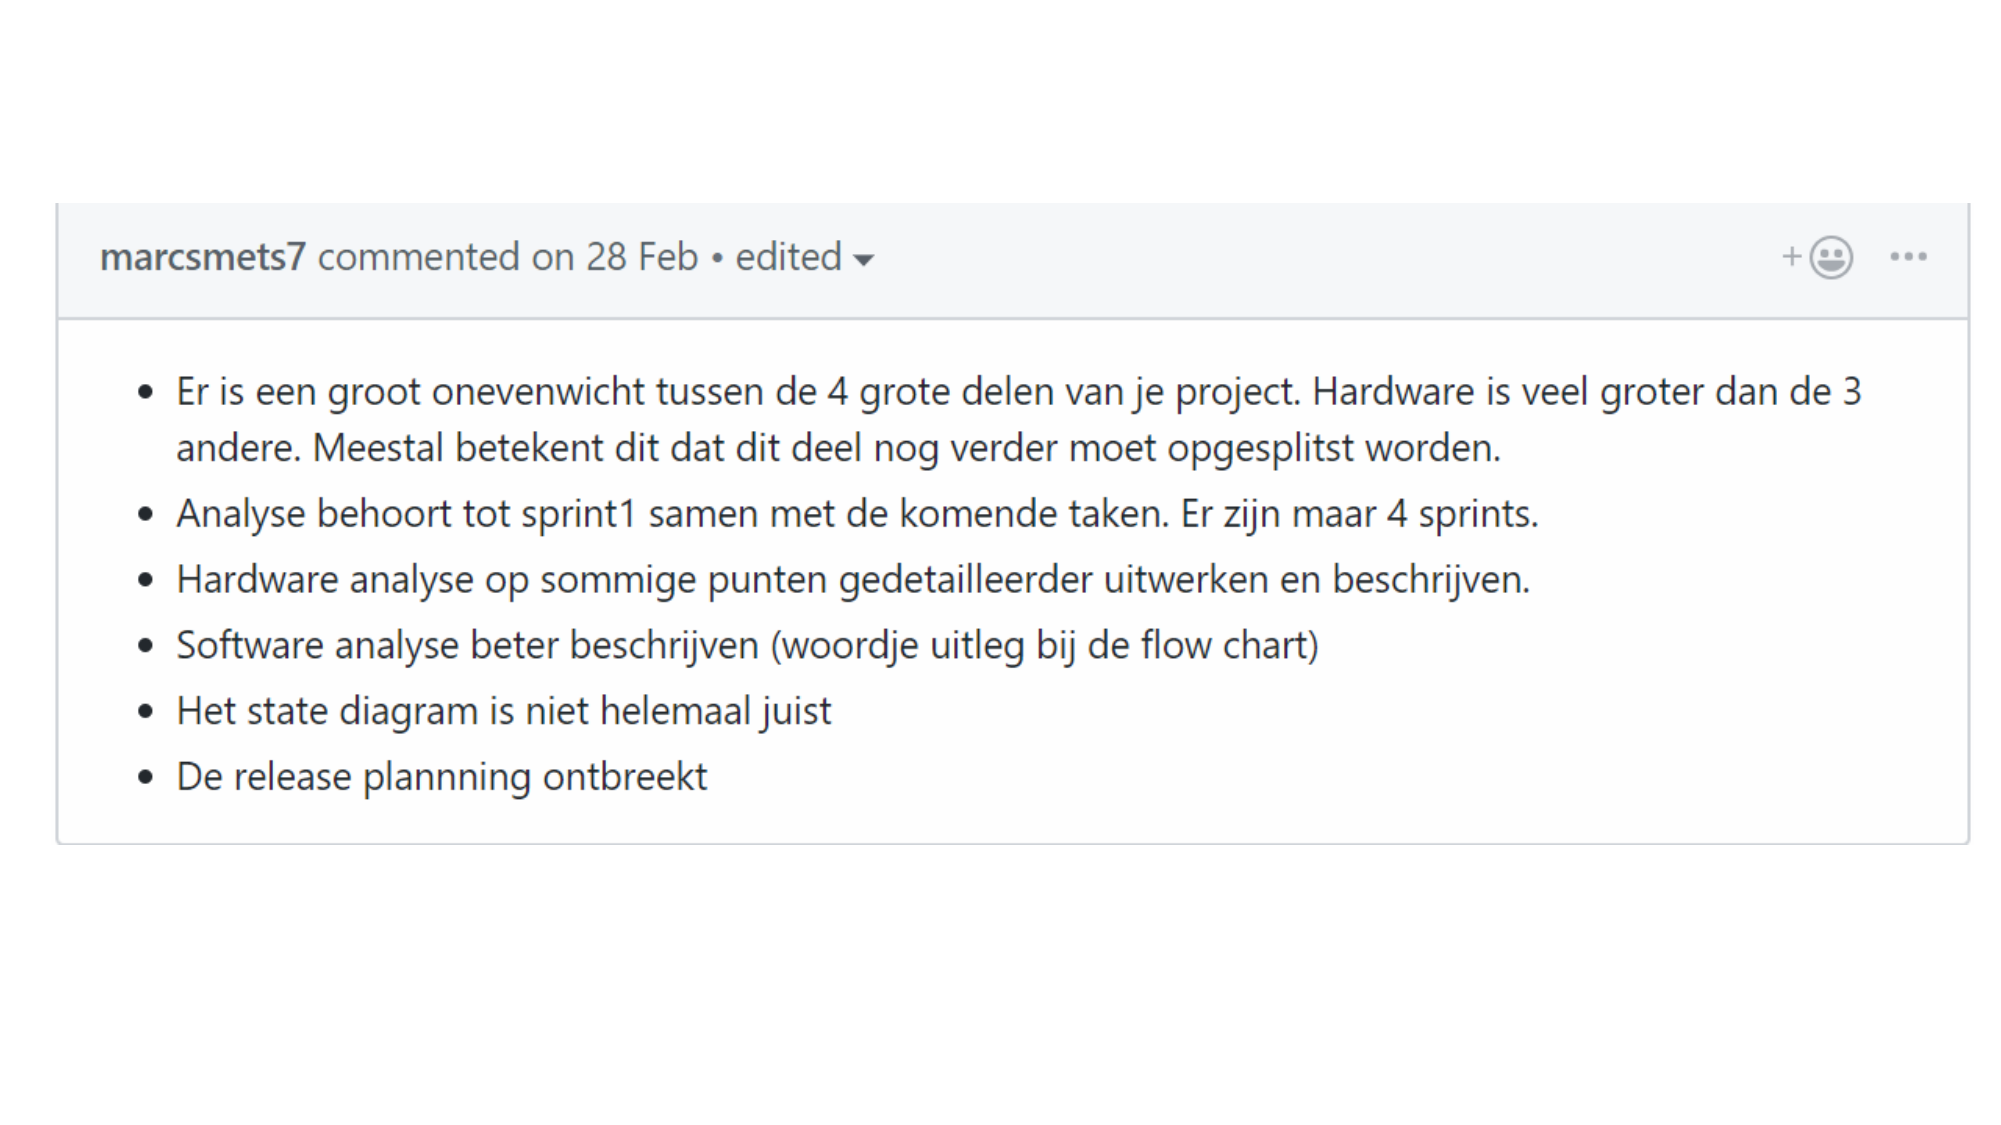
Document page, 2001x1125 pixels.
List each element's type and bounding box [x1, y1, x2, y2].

picture [51, 203, 1974, 845]
